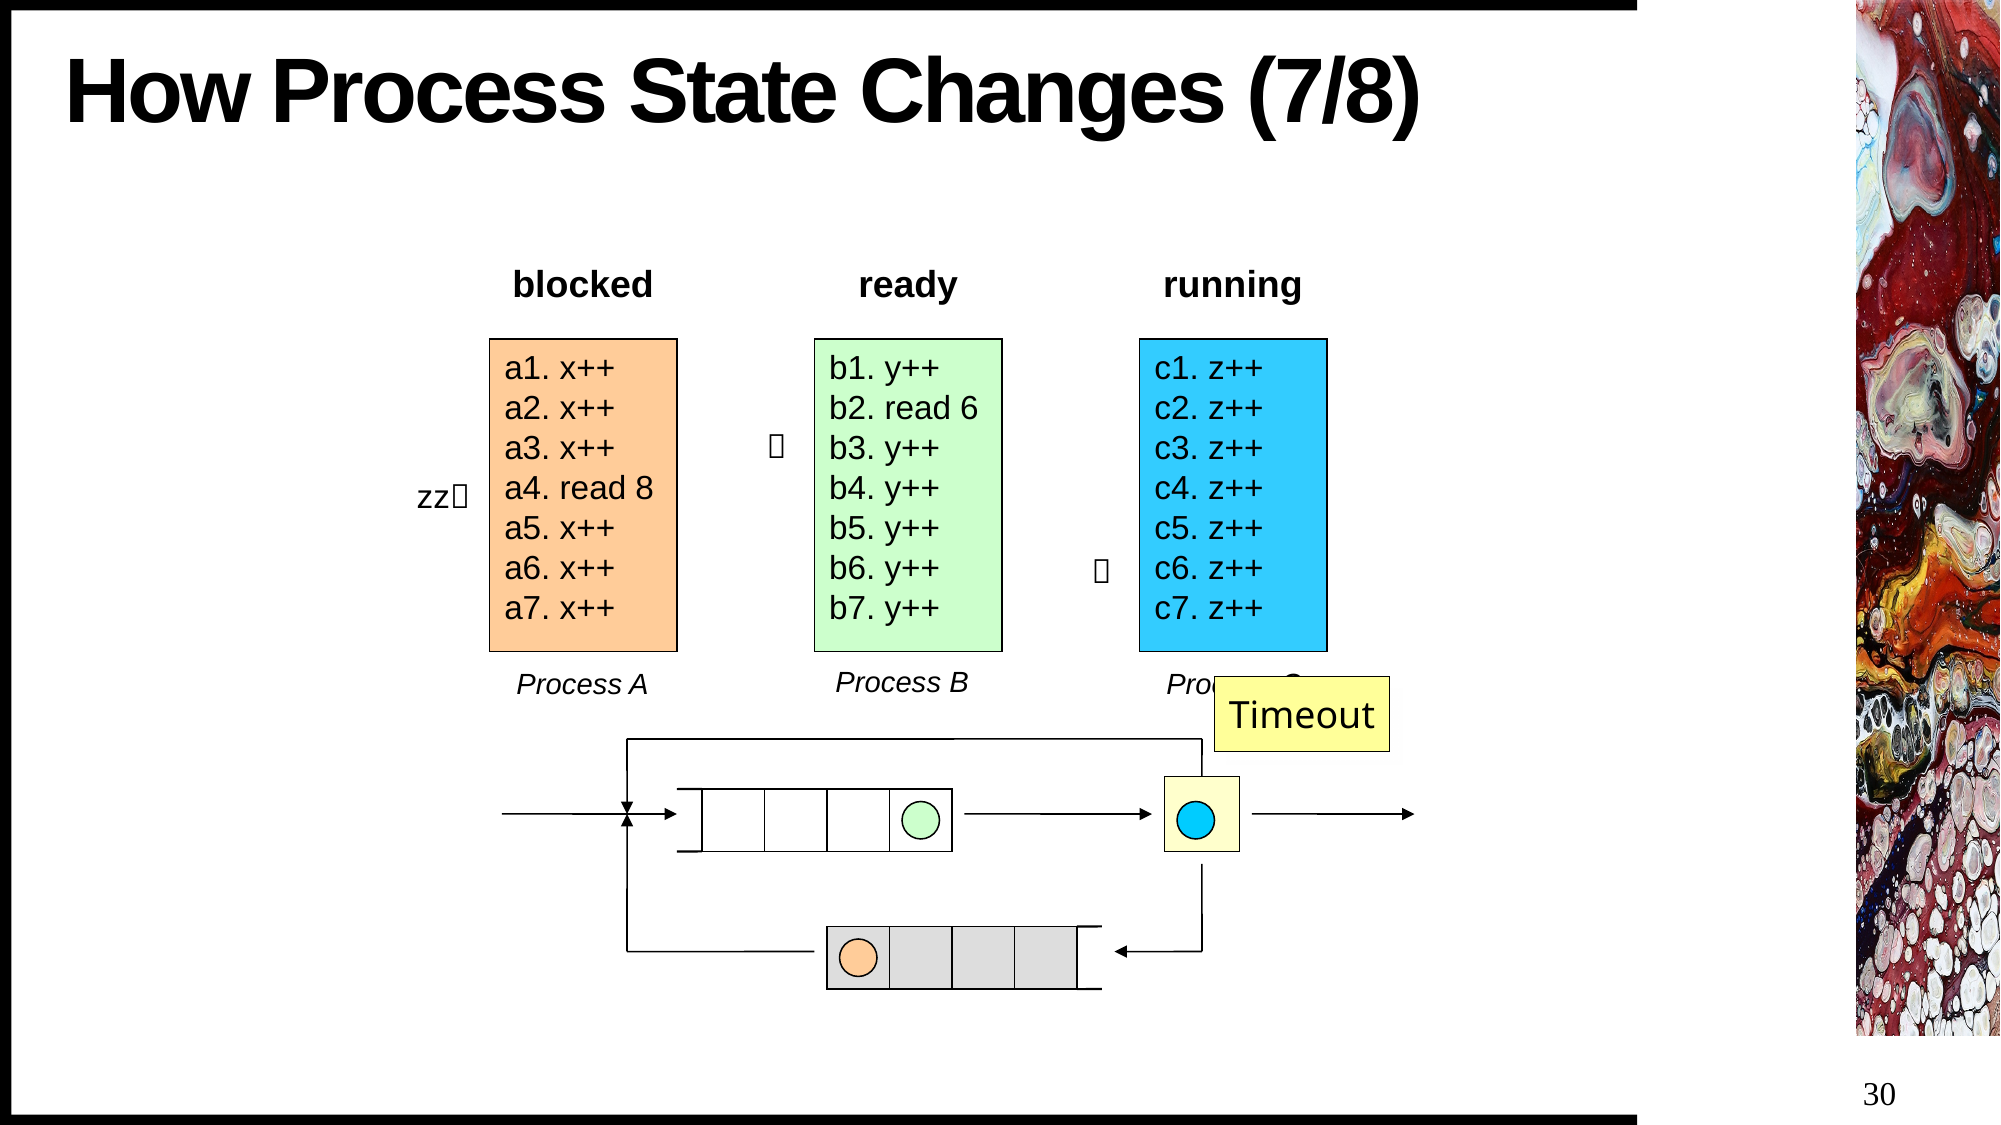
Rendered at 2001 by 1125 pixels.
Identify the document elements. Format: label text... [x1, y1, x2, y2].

text_box running [1151, 251, 1315, 314]
text_box ready [826, 251, 990, 314]
title How Process State Changes (7/8) [64, 37, 1573, 149]
text_box c1. z++ c2. z++ c3. z++ c4. z++ c5. z++ c6. z++ c7. z++ [1139, 338, 1327, 652]
text_box b1. y++ b2. read 6 b3. y++ b4. y++ b5. y++ b6. y++ b7. y++ [814, 338, 1002, 652]
slide_number 30 [1856, 1069, 1903, 1115]
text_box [501, 738, 1415, 989]
text_box a1. x++ a2. x++ a3. x++ a4. read 8 a5. x++ a6. x++ a7. x++ [489, 338, 677, 652]
text_box zz [401, 476, 465, 514]
picture [1856, 0, 2000, 1036]
text_box Timeout [1214, 676, 1390, 738]
text_box Process A [501, 657, 665, 708]
text_box blocked [501, 251, 665, 314]
text_box  [751, 426, 814, 464]
text_box  [1076, 551, 1139, 589]
text_box Process C [1151, 657, 1329, 708]
text_box Process B [820, 655, 990, 706]
